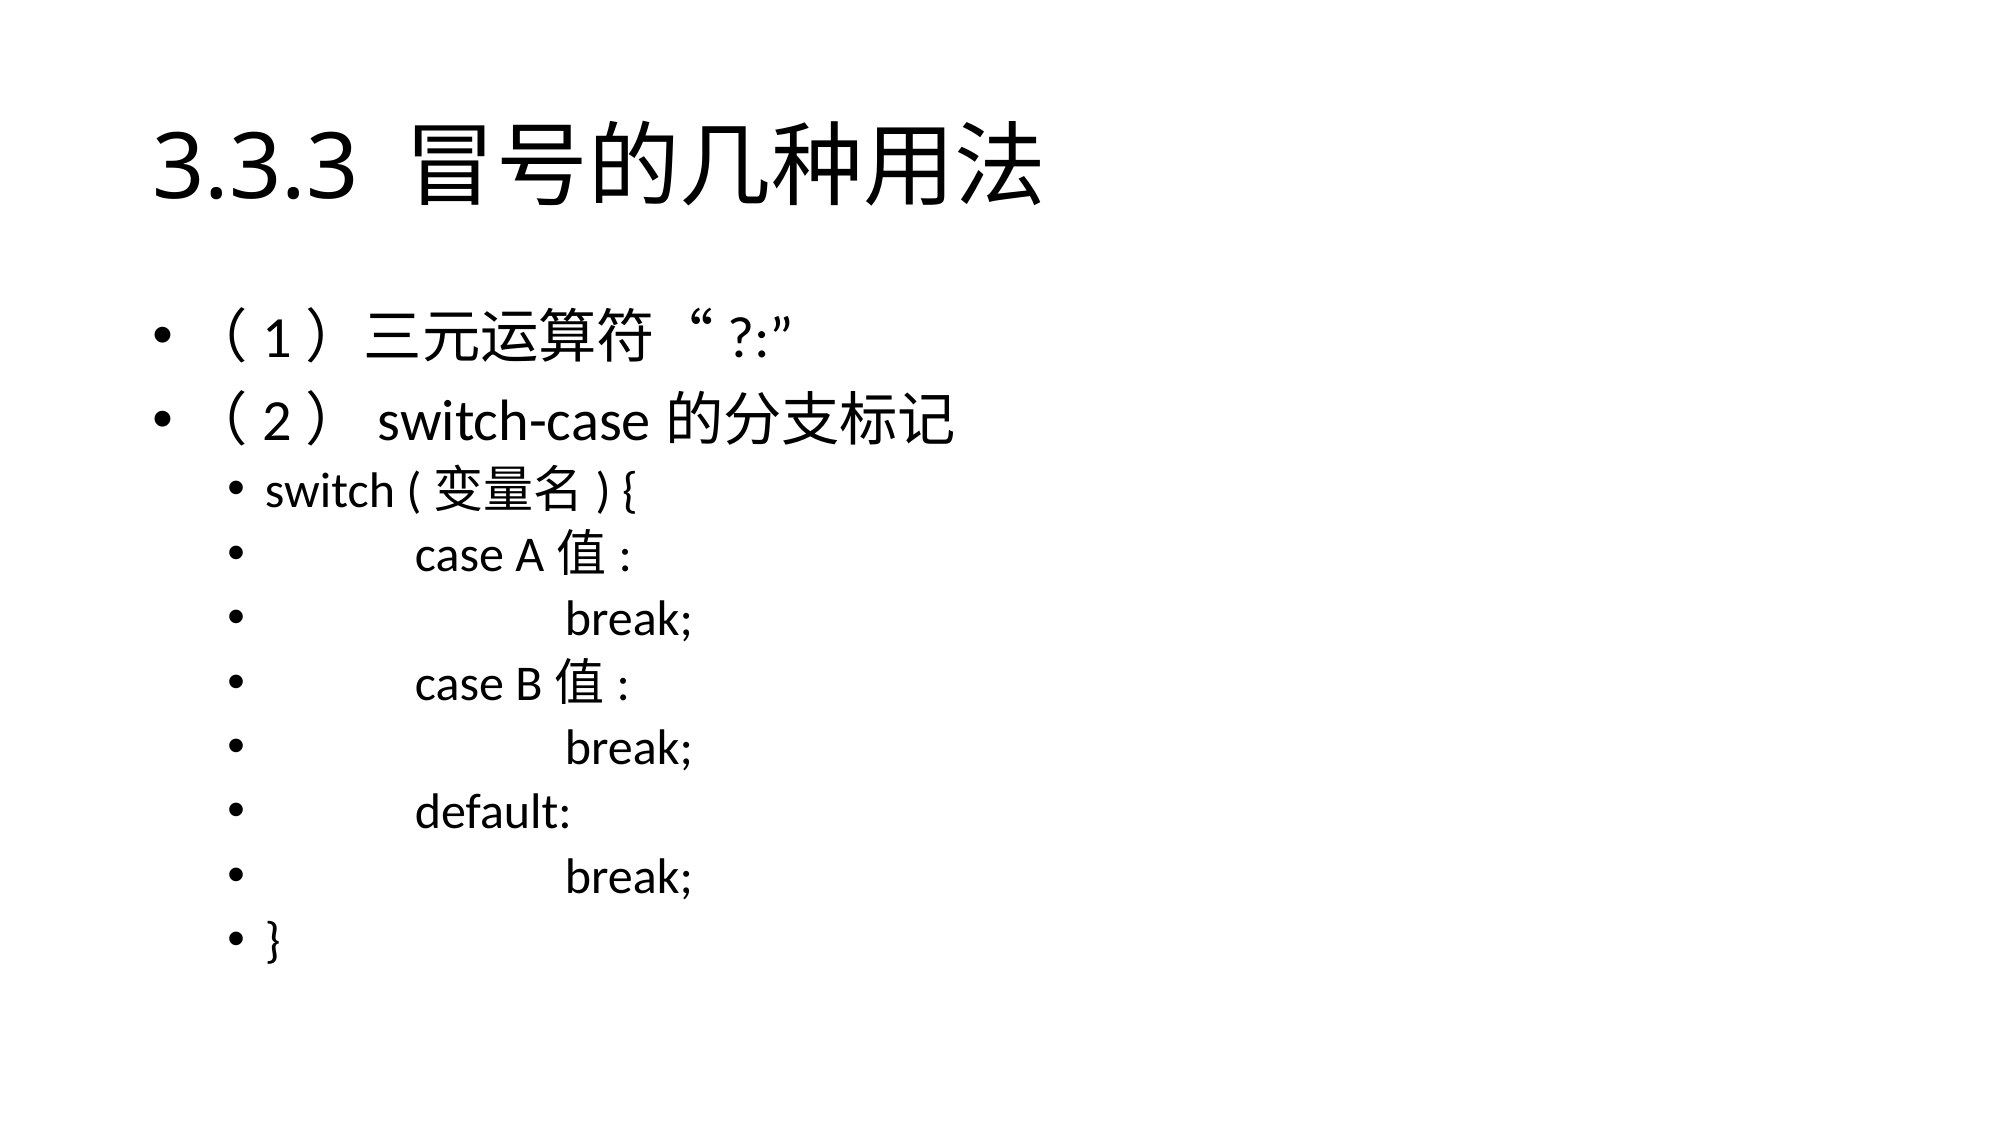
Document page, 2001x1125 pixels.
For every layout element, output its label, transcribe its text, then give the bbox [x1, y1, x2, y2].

title 3.3.3 冒号的几种用法 [137, 59, 1863, 278]
list （1）三元运算符“?:” （2）switch-case的分支标记 switch (变量名) { case A值: break; case B值: break; default: break; } [137, 299, 1863, 1014]
